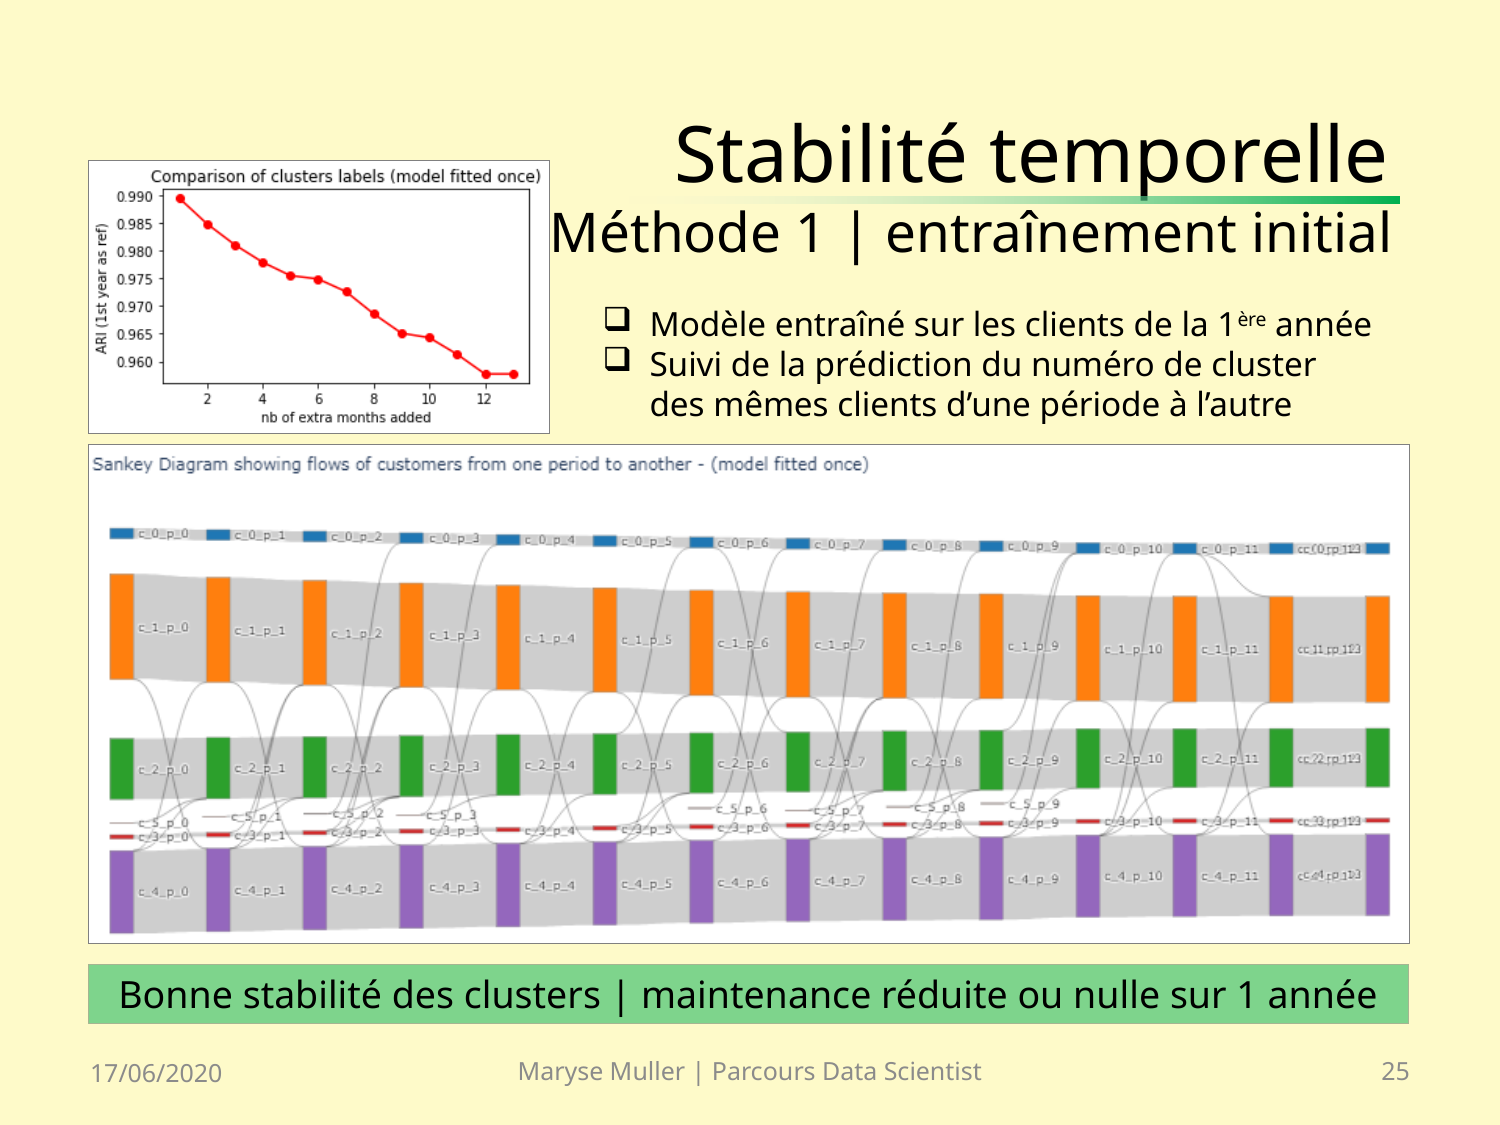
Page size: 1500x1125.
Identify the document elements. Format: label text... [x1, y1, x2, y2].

text_box Modèle entraîné sur les clients de la 1ère année Suivi de la prédiction du numéro de cluster des mêmes clients d’une période à l’autre [587, 296, 1392, 431]
text_box [625, 194, 1402, 206]
text_box Bonne stabilité des clusters | maintenance réduite ou nulle sur 1 année [88, 964, 1409, 1024]
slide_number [75, 1042, 425, 1103]
picture [88, 160, 550, 434]
slide_number 25 [1074, 1042, 1425, 1103]
title Stabilité temporelle Méthode 1 | entraînement initial [179, 96, 1408, 272]
footer Maryse Muller | Parcours Data Scientist [472, 1042, 1028, 1103]
picture [88, 444, 1410, 943]
